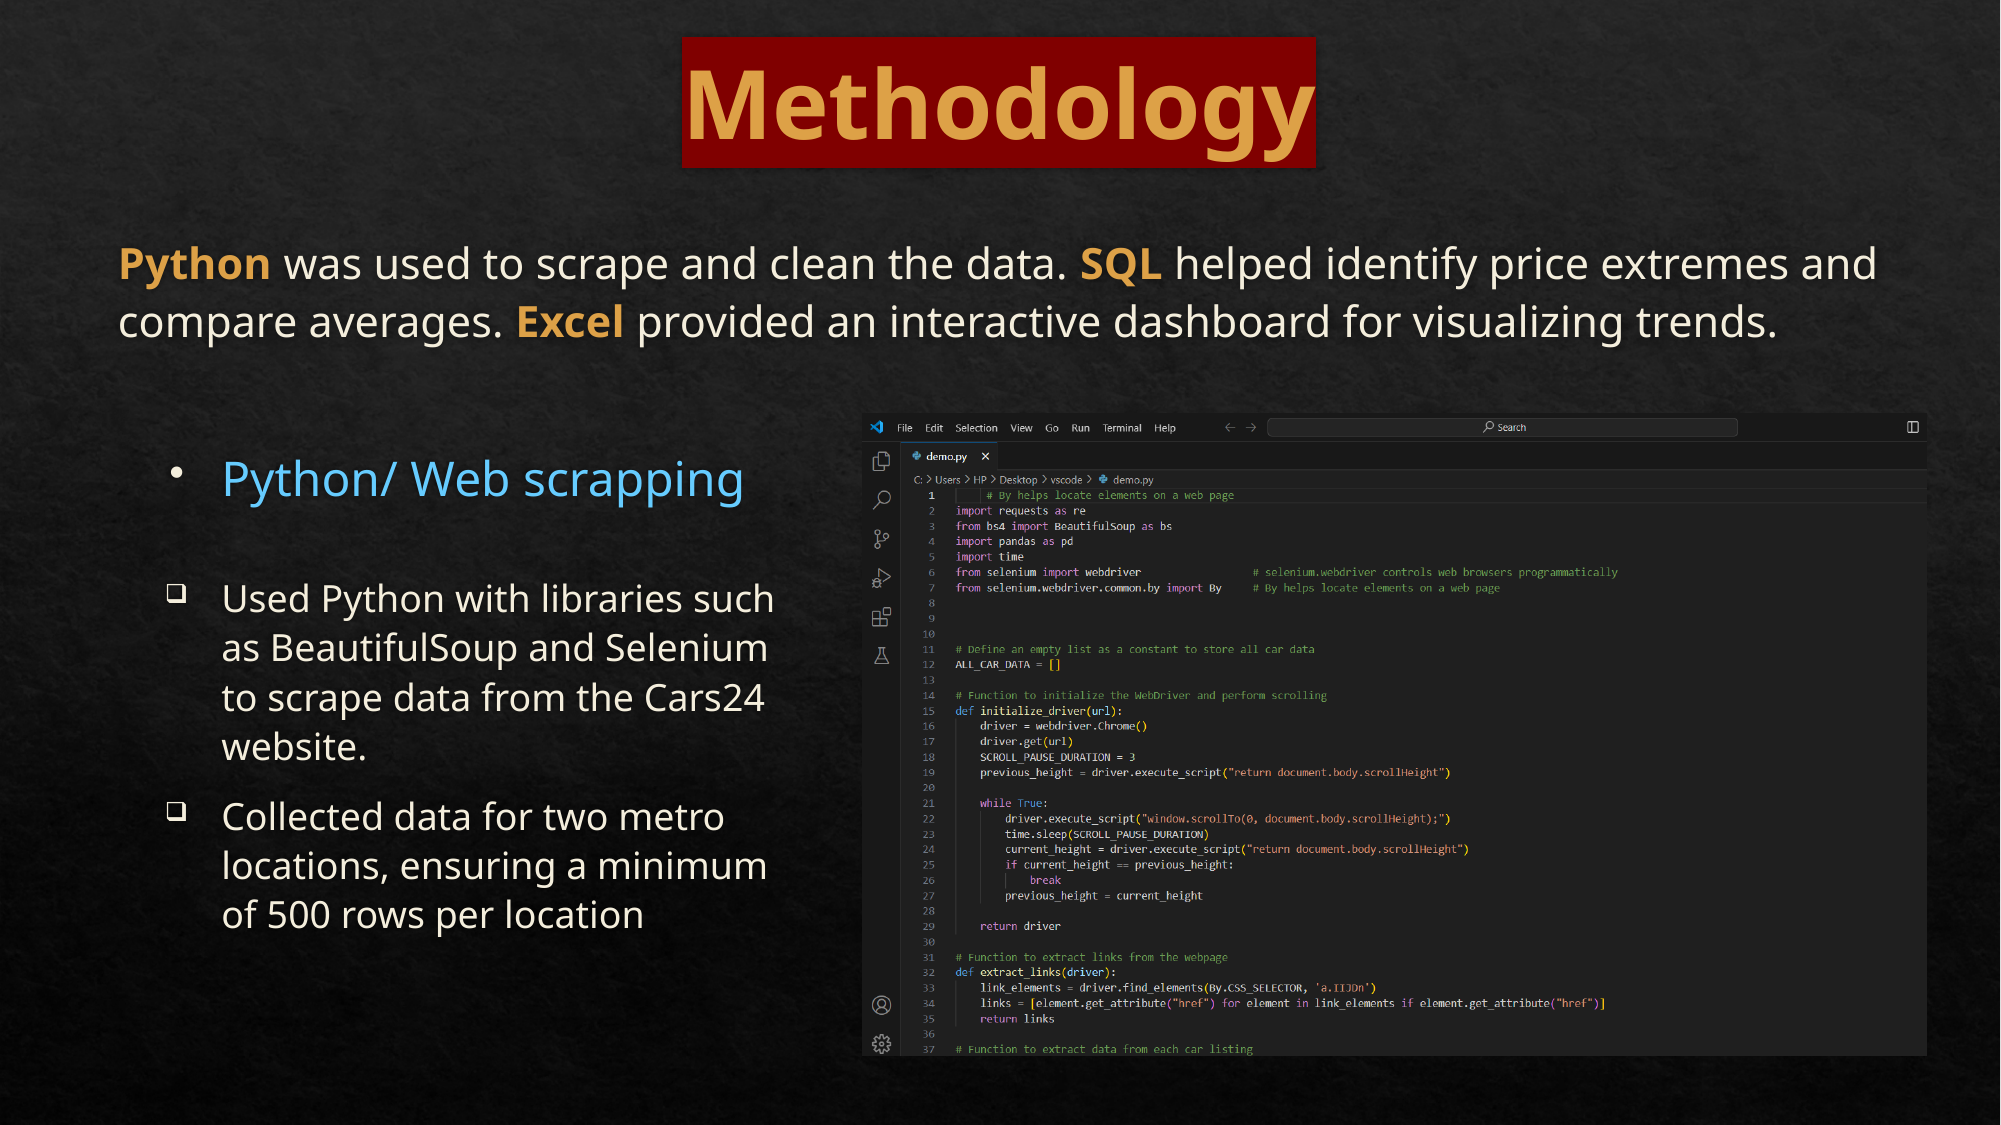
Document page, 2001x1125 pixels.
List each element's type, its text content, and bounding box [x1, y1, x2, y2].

list Used Python with libraries such as BeautifulSoup and Selenium to scrape data from the Cars24 website. Collected data for two metro locations, ensuring a minimum of 500 rows per location [149, 562, 797, 1078]
title Methodology [149, 18, 1849, 199]
list Python/ Web scrapping [149, 434, 854, 950]
list Python was used to scrape and clean the data. SQL helped identify price extremes and compare averages. Excel provided an interactive dashboard for visualizing trends. [97, 224, 1903, 359]
picture [861, 413, 1927, 1056]
